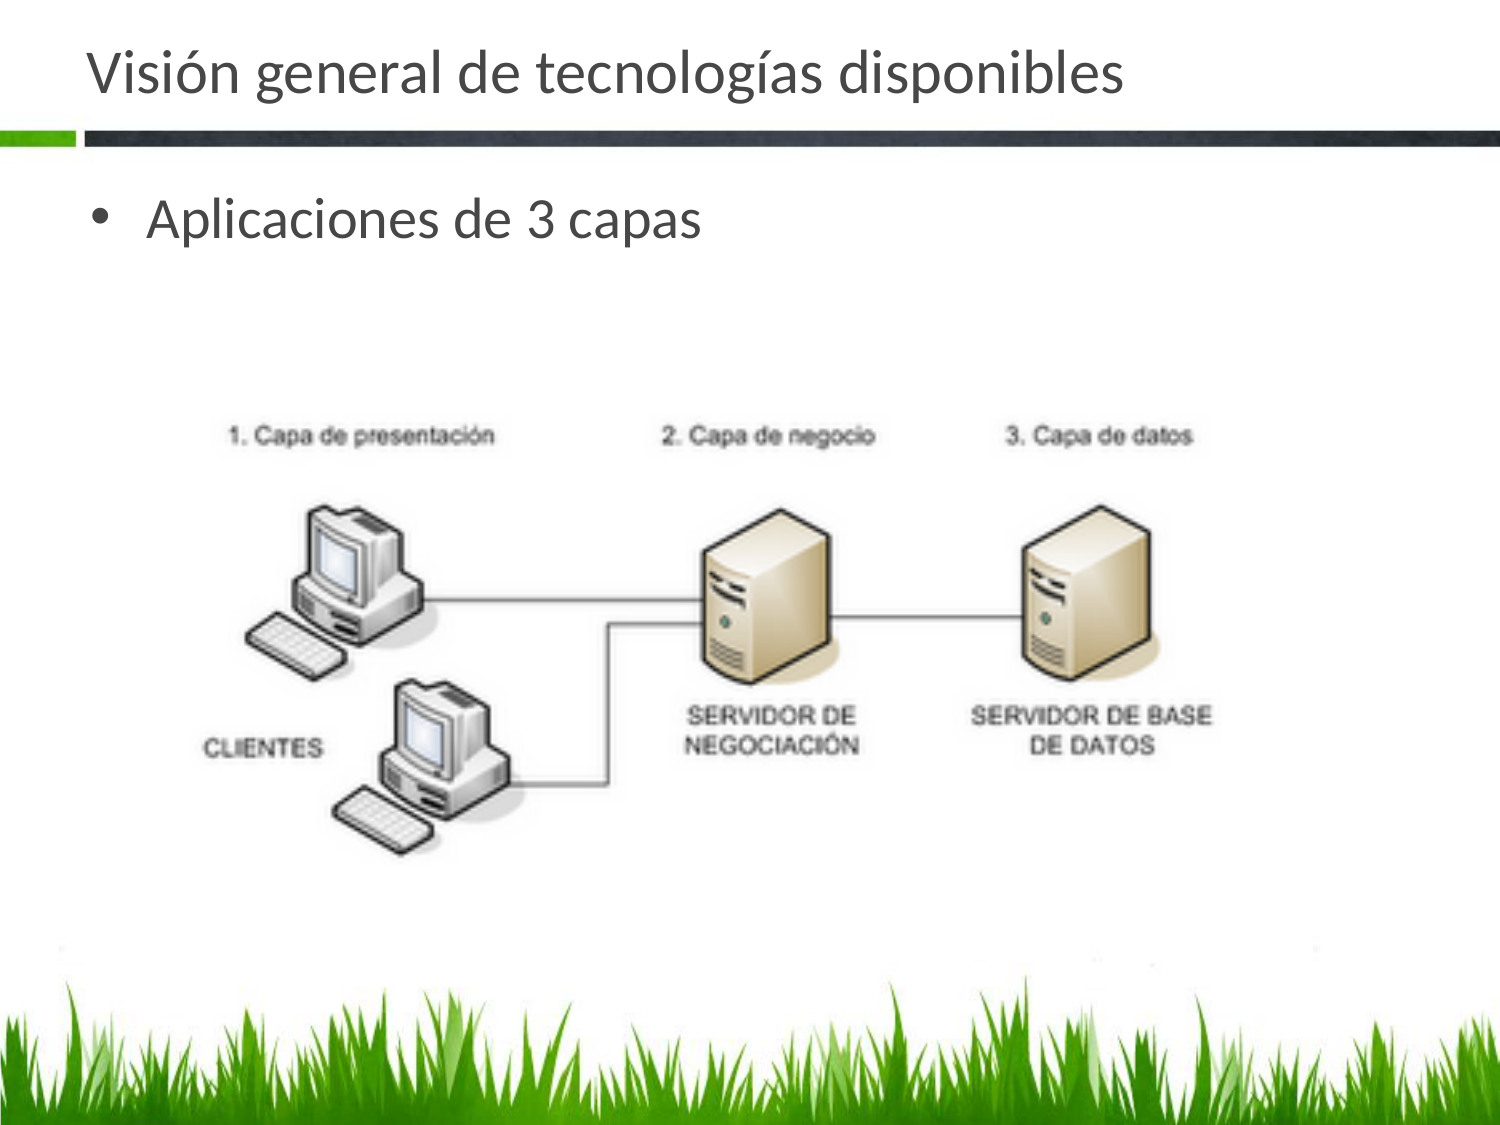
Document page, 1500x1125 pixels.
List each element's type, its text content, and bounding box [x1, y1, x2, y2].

list Aplicaciones de 3 capas [75, 172, 1425, 1005]
title Visión general de tecnologías disponibles [71, 12, 1450, 125]
picture [0, 0, 1500, 1125]
